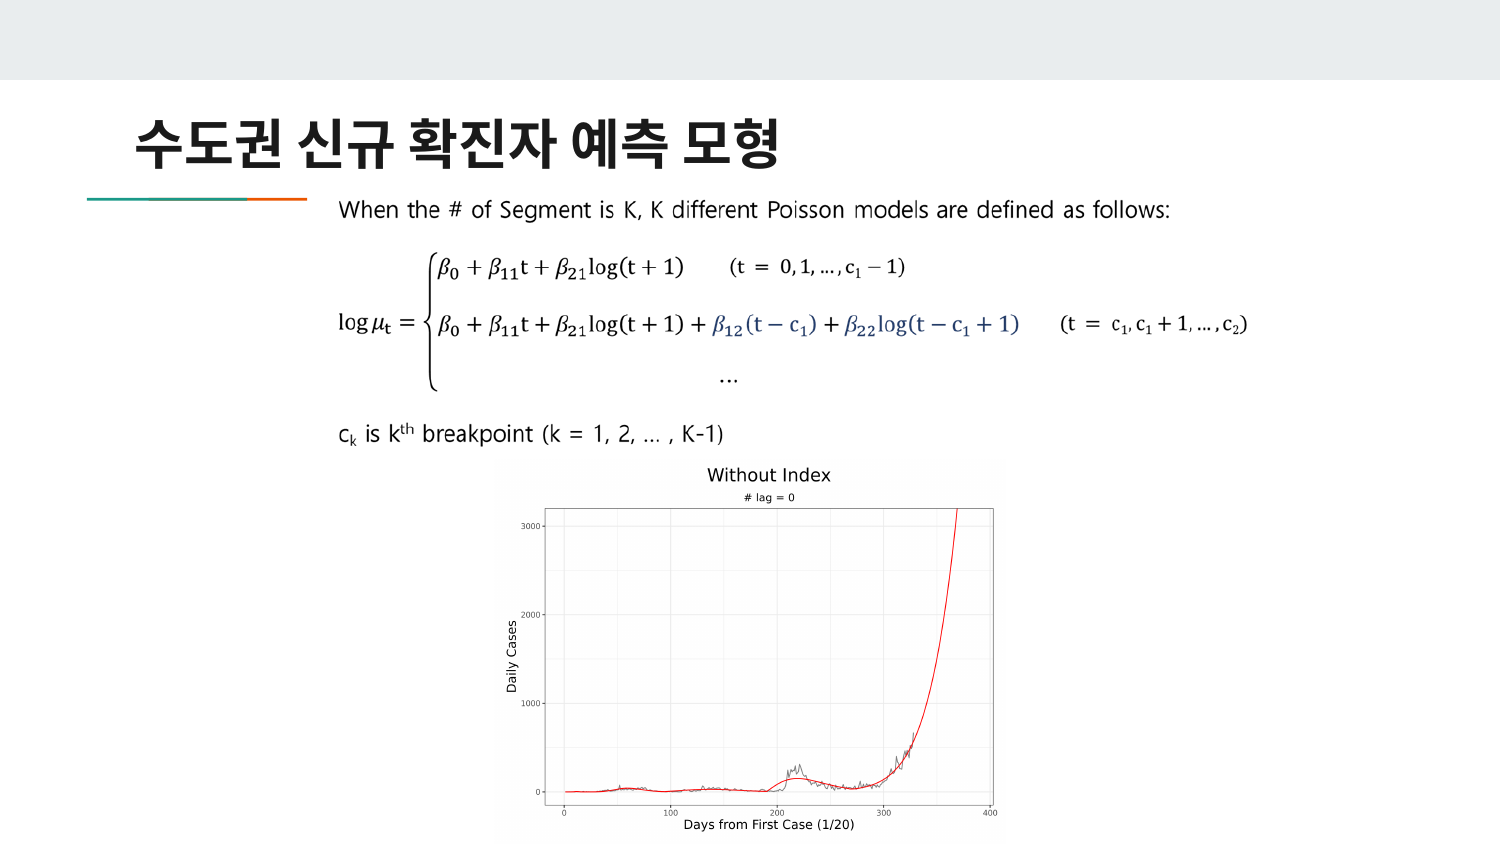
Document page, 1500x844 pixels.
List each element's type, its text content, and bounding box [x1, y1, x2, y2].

picture [324, 187, 1500, 844]
title 수도권 신규 확진자 예측 모형 [119, 95, 1381, 184]
